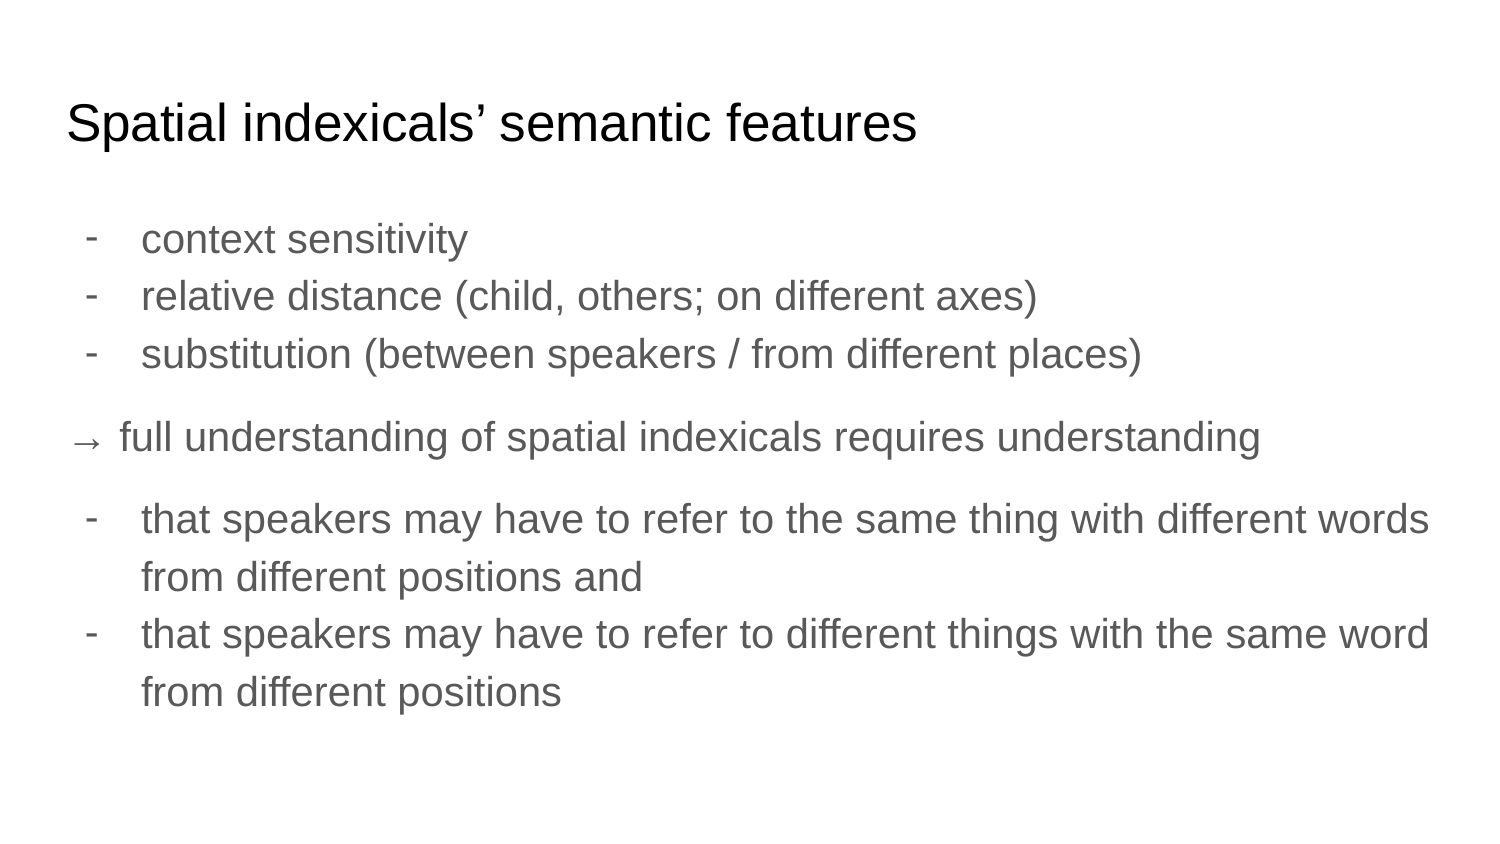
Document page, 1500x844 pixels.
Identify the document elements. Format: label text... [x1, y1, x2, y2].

list context sensitivity relative distance (child, others; on different axes) substitution (between speakers / from different places) → full understanding of spatial indexicals requires understanding that speakers may have to refer to the same thing with different words from different positions and that speakers may have to refer to different things with the same word from different positions [51, 189, 1449, 750]
title Spatial indexicals’ semantic features [51, 72, 1449, 167]
